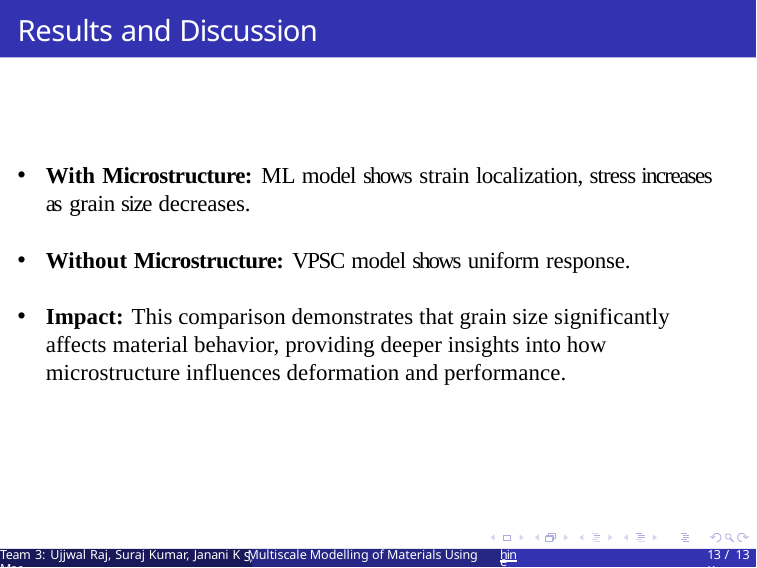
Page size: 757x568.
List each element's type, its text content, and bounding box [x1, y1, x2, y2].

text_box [0, 548, 757, 568]
title Results and Discussion [15, 9, 622, 108]
text_box With Microstructure: ML model shows strain localization, stress increases as grain size decreases. Without Microstructure: VPSC model shows uniform response. Impact: This comparison demonstrates that grain size significantly affects material behavior, providing deeper insights into how microstructure influences deformation and performance. [15, 158, 729, 385]
text_box [0, 0, 756, 58]
